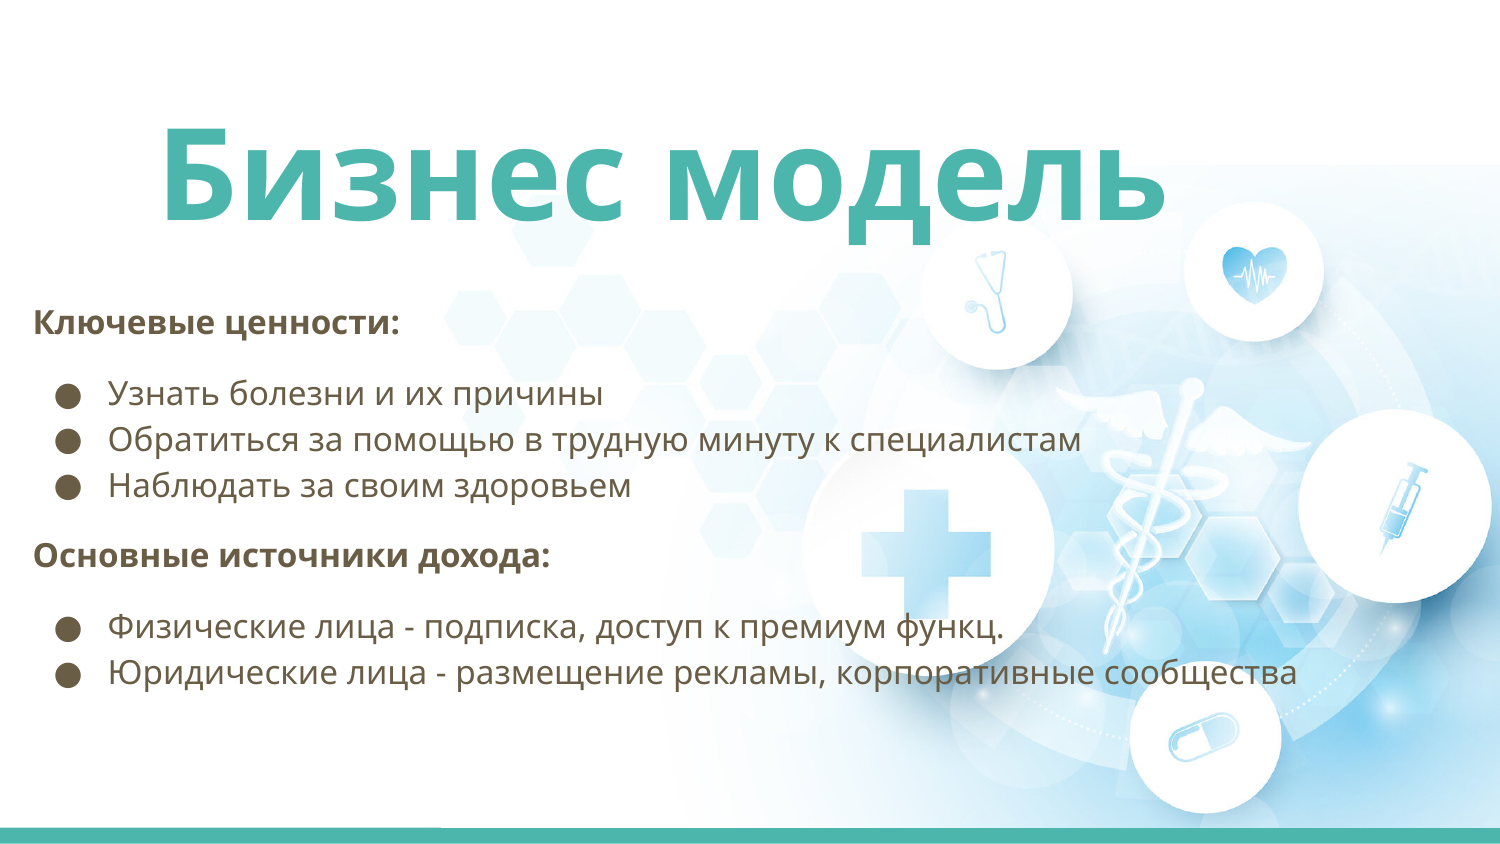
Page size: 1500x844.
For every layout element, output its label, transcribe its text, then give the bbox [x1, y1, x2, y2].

title Бизнес модель [141, 77, 1500, 280]
list Ключевые ценности: Узнать болезни и их причины Обратиться за помощью в трудную минуту к специалистам Наблюдать за своим здоровьем Основные источники дохода: Физические лица - подписка, доступ к премиум функц. Юридические лица - размещение рекламы, корпоративные сообщества [17, 280, 436, 823]
picture [441, 165, 1500, 828]
